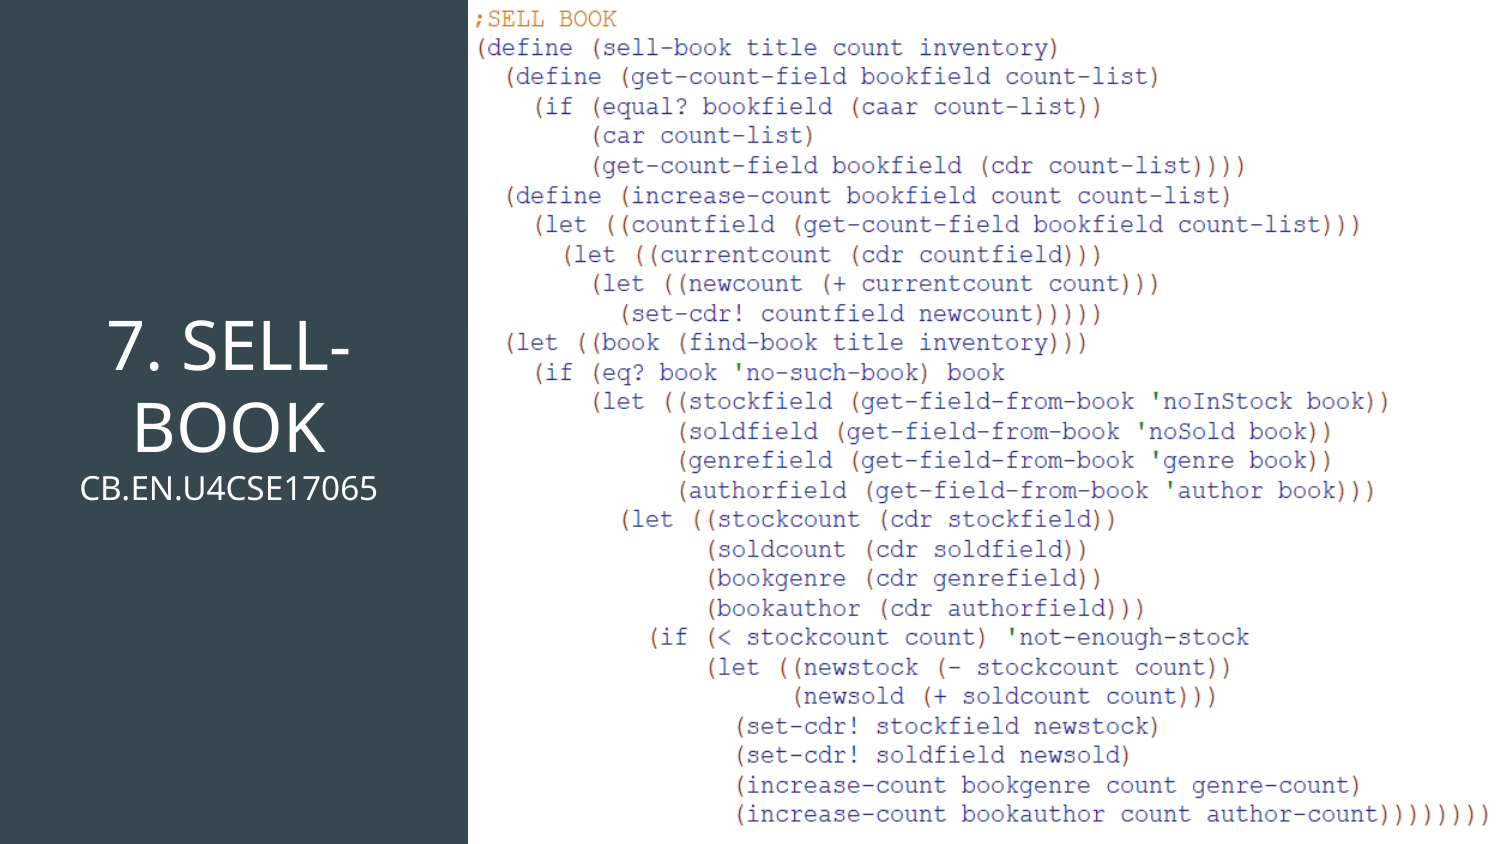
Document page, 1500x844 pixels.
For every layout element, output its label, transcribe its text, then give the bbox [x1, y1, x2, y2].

text_box 7. SELL-BOOK CB.EN.U4CSE17065 [0, 243, 459, 565]
picture [467, 0, 1500, 844]
